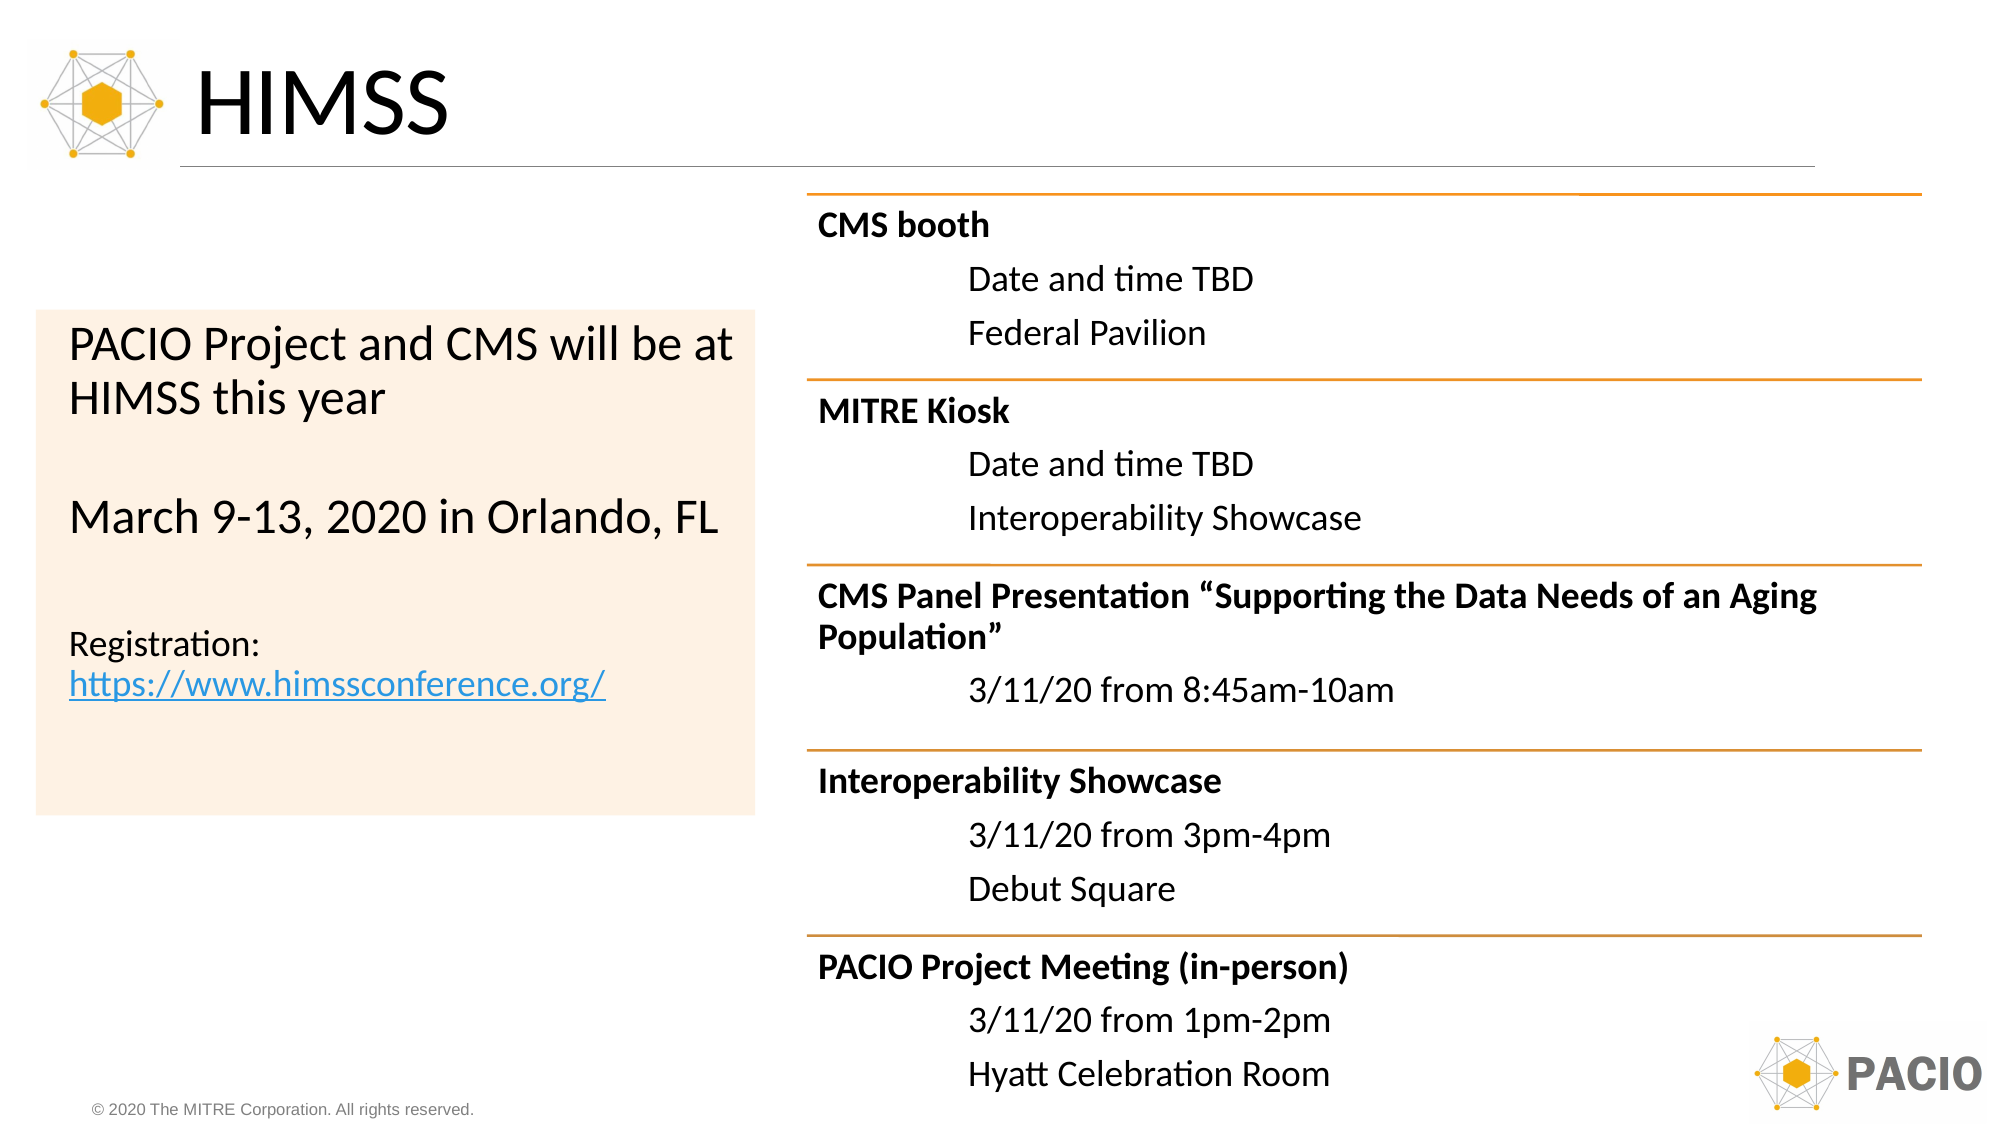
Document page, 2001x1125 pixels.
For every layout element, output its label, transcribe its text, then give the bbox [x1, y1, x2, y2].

picture [1749, 1021, 1987, 1124]
picture [27, 39, 180, 170]
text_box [806, 193, 1923, 1122]
title HIMSS [180, 47, 1830, 163]
list PACIO Project and CMS will be at HIMSS this year March 9-13, 2020 in Orlando, FL Registration: https://www.himssconference.org/ [35, 309, 756, 816]
